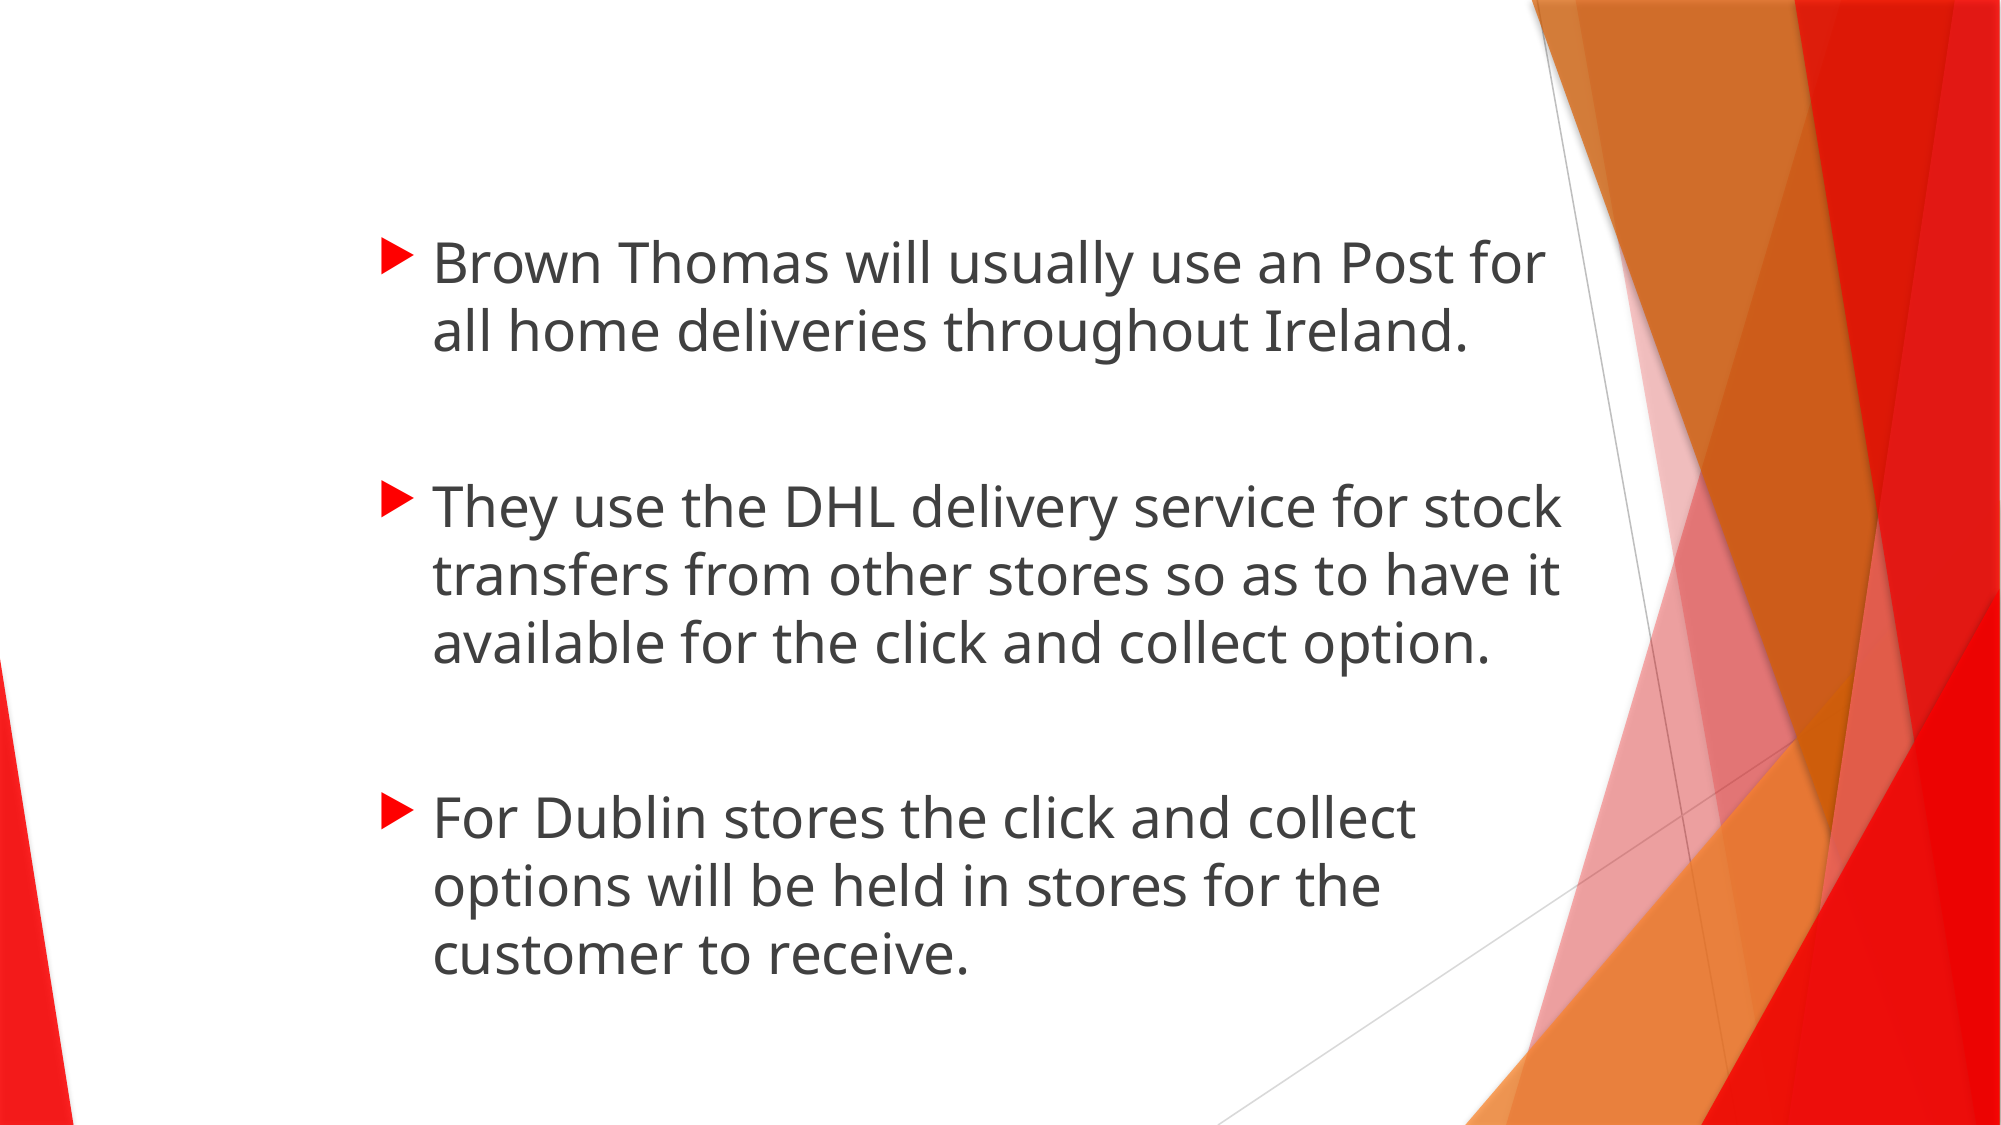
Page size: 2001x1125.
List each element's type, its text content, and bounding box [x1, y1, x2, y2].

list Brown Thomas will usually use an Post for all home deliveries throughout Ireland. They use the DHL delivery service for stock transfers from other stores so as to have it available for the click and collect option. For Dublin stores the click and collect options will be held in stores for the customer to receive. [362, 220, 1638, 1000]
